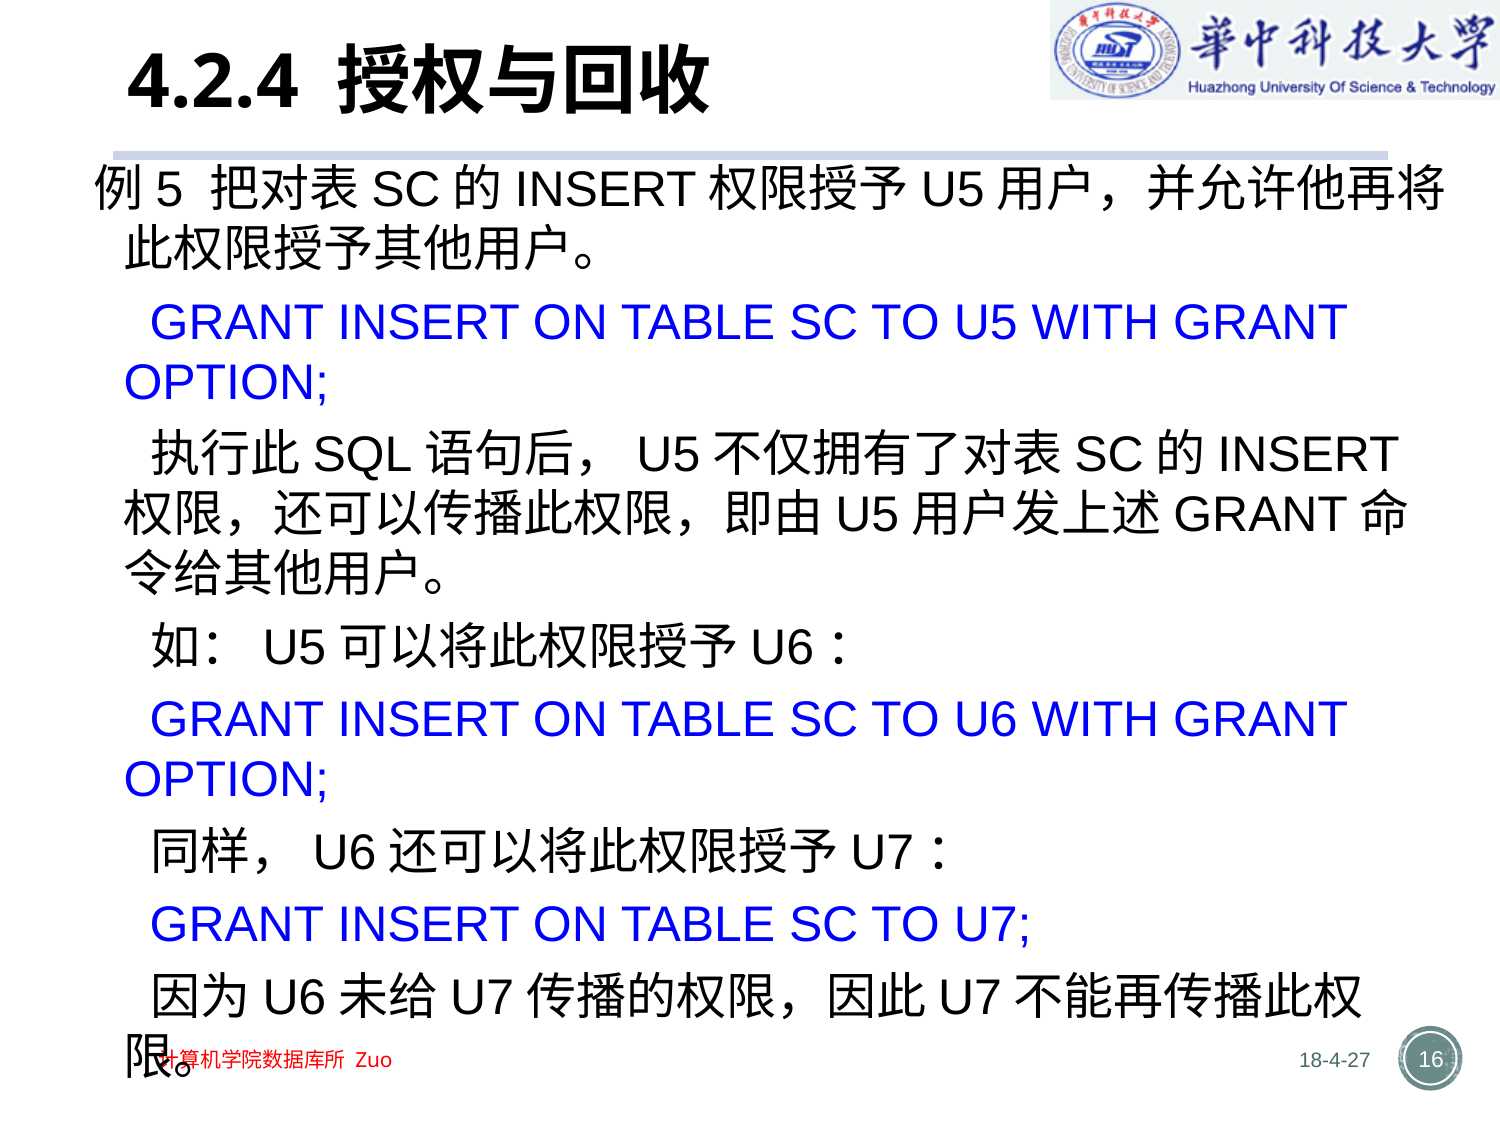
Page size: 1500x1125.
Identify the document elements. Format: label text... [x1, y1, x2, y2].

title 4.2.4 授权与回收 [112, 19, 1388, 148]
slide_number 16 [1391, 1028, 1471, 1089]
picture [1050, 0, 1500, 100]
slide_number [983, 1028, 1386, 1089]
list 例5 把对表SC的INSERT权限授予U5用户，并允许他再将此权限授予其他用户。 GRANT INSERT ON TABLE SC TO U5 WITH GRANT OPTION; 执行此SQL语句后，U5不仅拥有了对表SC的INSERT权限，还可以传播此权限，即由U5用户发上述GRANT命令给其他用户。 如：U5可以将此权限授予U6： GRANT INSERT ON TABLE SC TO U6 WITH GRANT OPTION; 同样，U6还可以将此权限授予U7： GRANT INSERT ON TABLE SC TO U7; 因为U6未给U7传播的权限，因此U7不能再传播此权限。 [78, 149, 1471, 1013]
